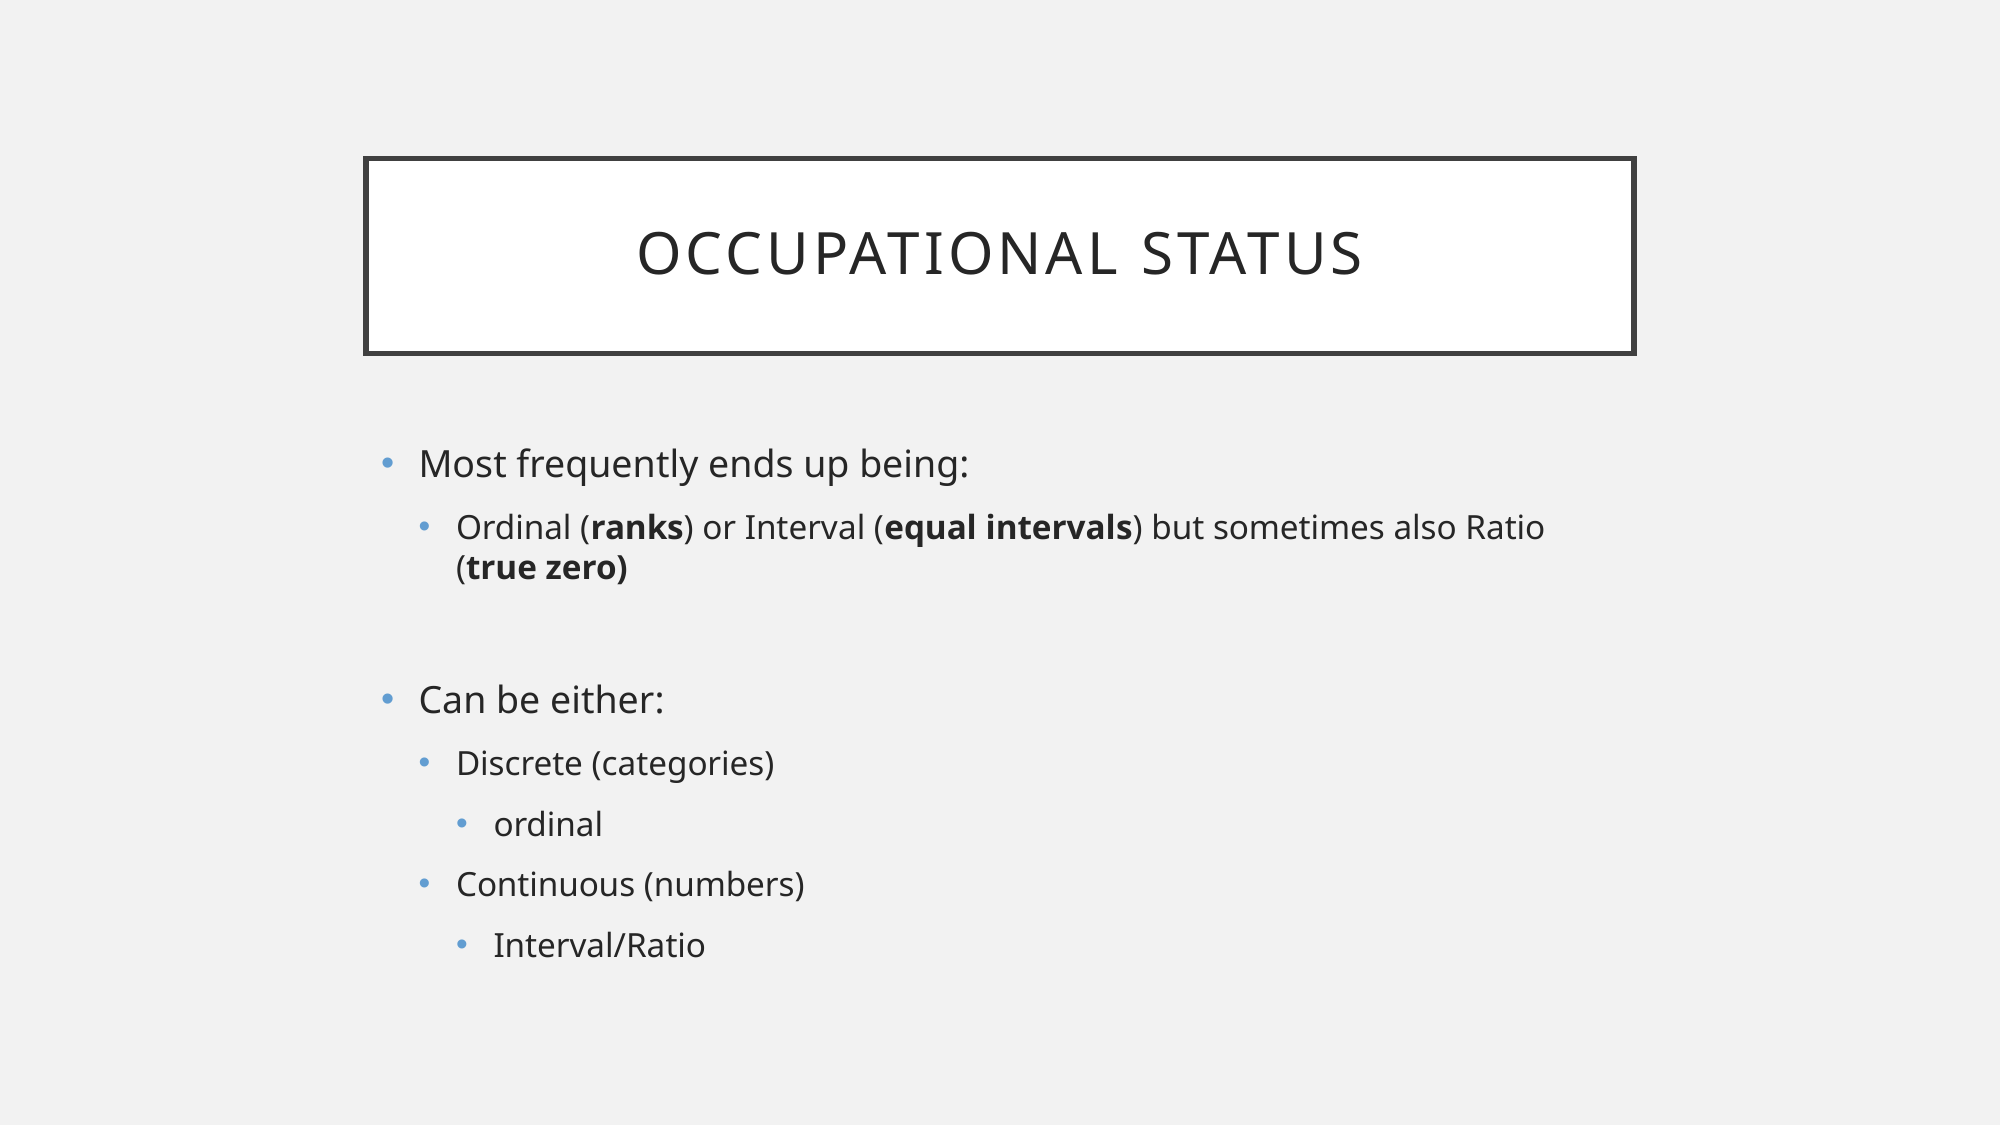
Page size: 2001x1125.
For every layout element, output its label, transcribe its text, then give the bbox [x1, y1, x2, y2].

title Occupational status [363, 156, 1637, 356]
list Most frequently ends up being: Ordinal (ranks) or Interval (equal intervals) but sometimes also Ratio (true zero) Can be either: Discrete (categories) ordinal Continuous (numbers) Interval/Ratio [366, 432, 1634, 942]
